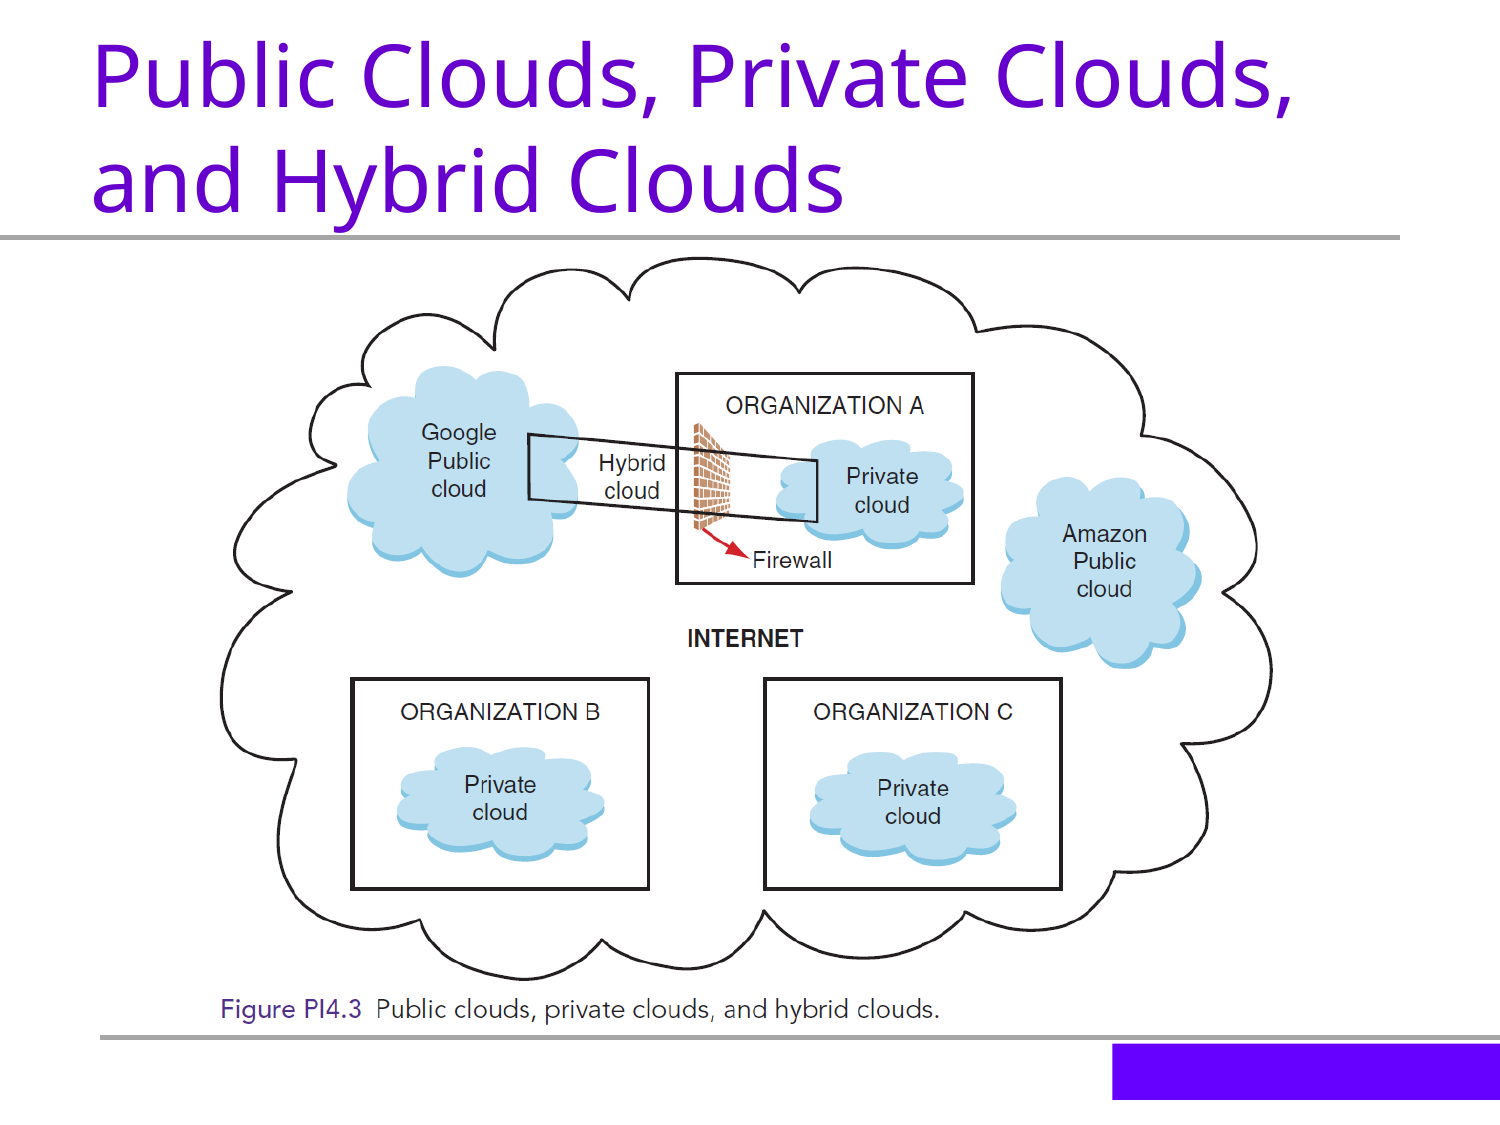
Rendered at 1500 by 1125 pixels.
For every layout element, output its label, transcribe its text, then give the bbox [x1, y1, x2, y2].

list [211, 249, 1277, 1026]
subtitle Public Clouds, Private Clouds, and Hybrid Clouds [75, 12, 1413, 238]
